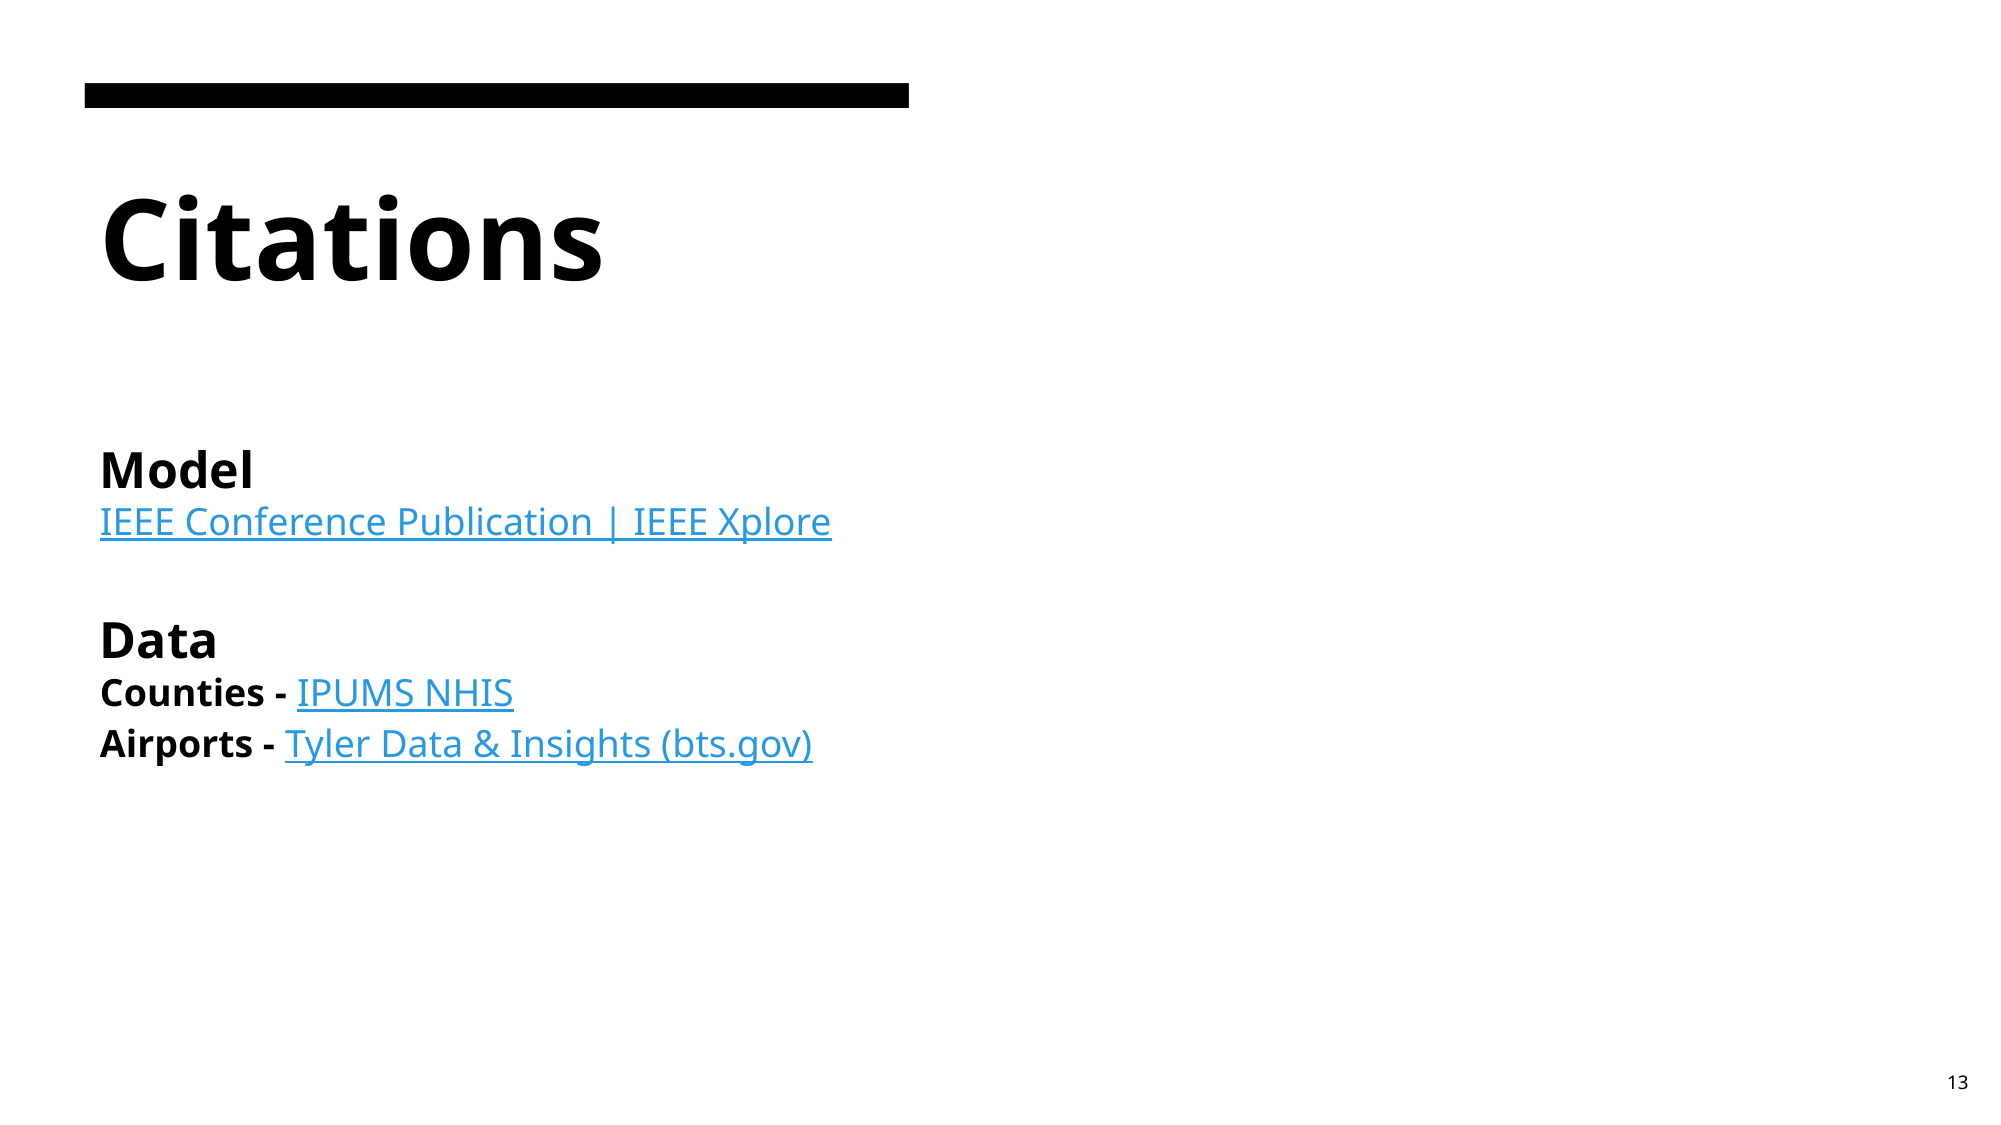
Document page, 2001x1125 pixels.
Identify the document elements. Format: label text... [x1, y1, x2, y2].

title Citations Model IEEE Conference Publication | IEEE Xplore Data Counties - IPUMS NHIS Airports - Tyler Data & Insights (bts.gov) [84, 160, 909, 960]
slide_number 13 [1879, 1053, 1984, 1114]
